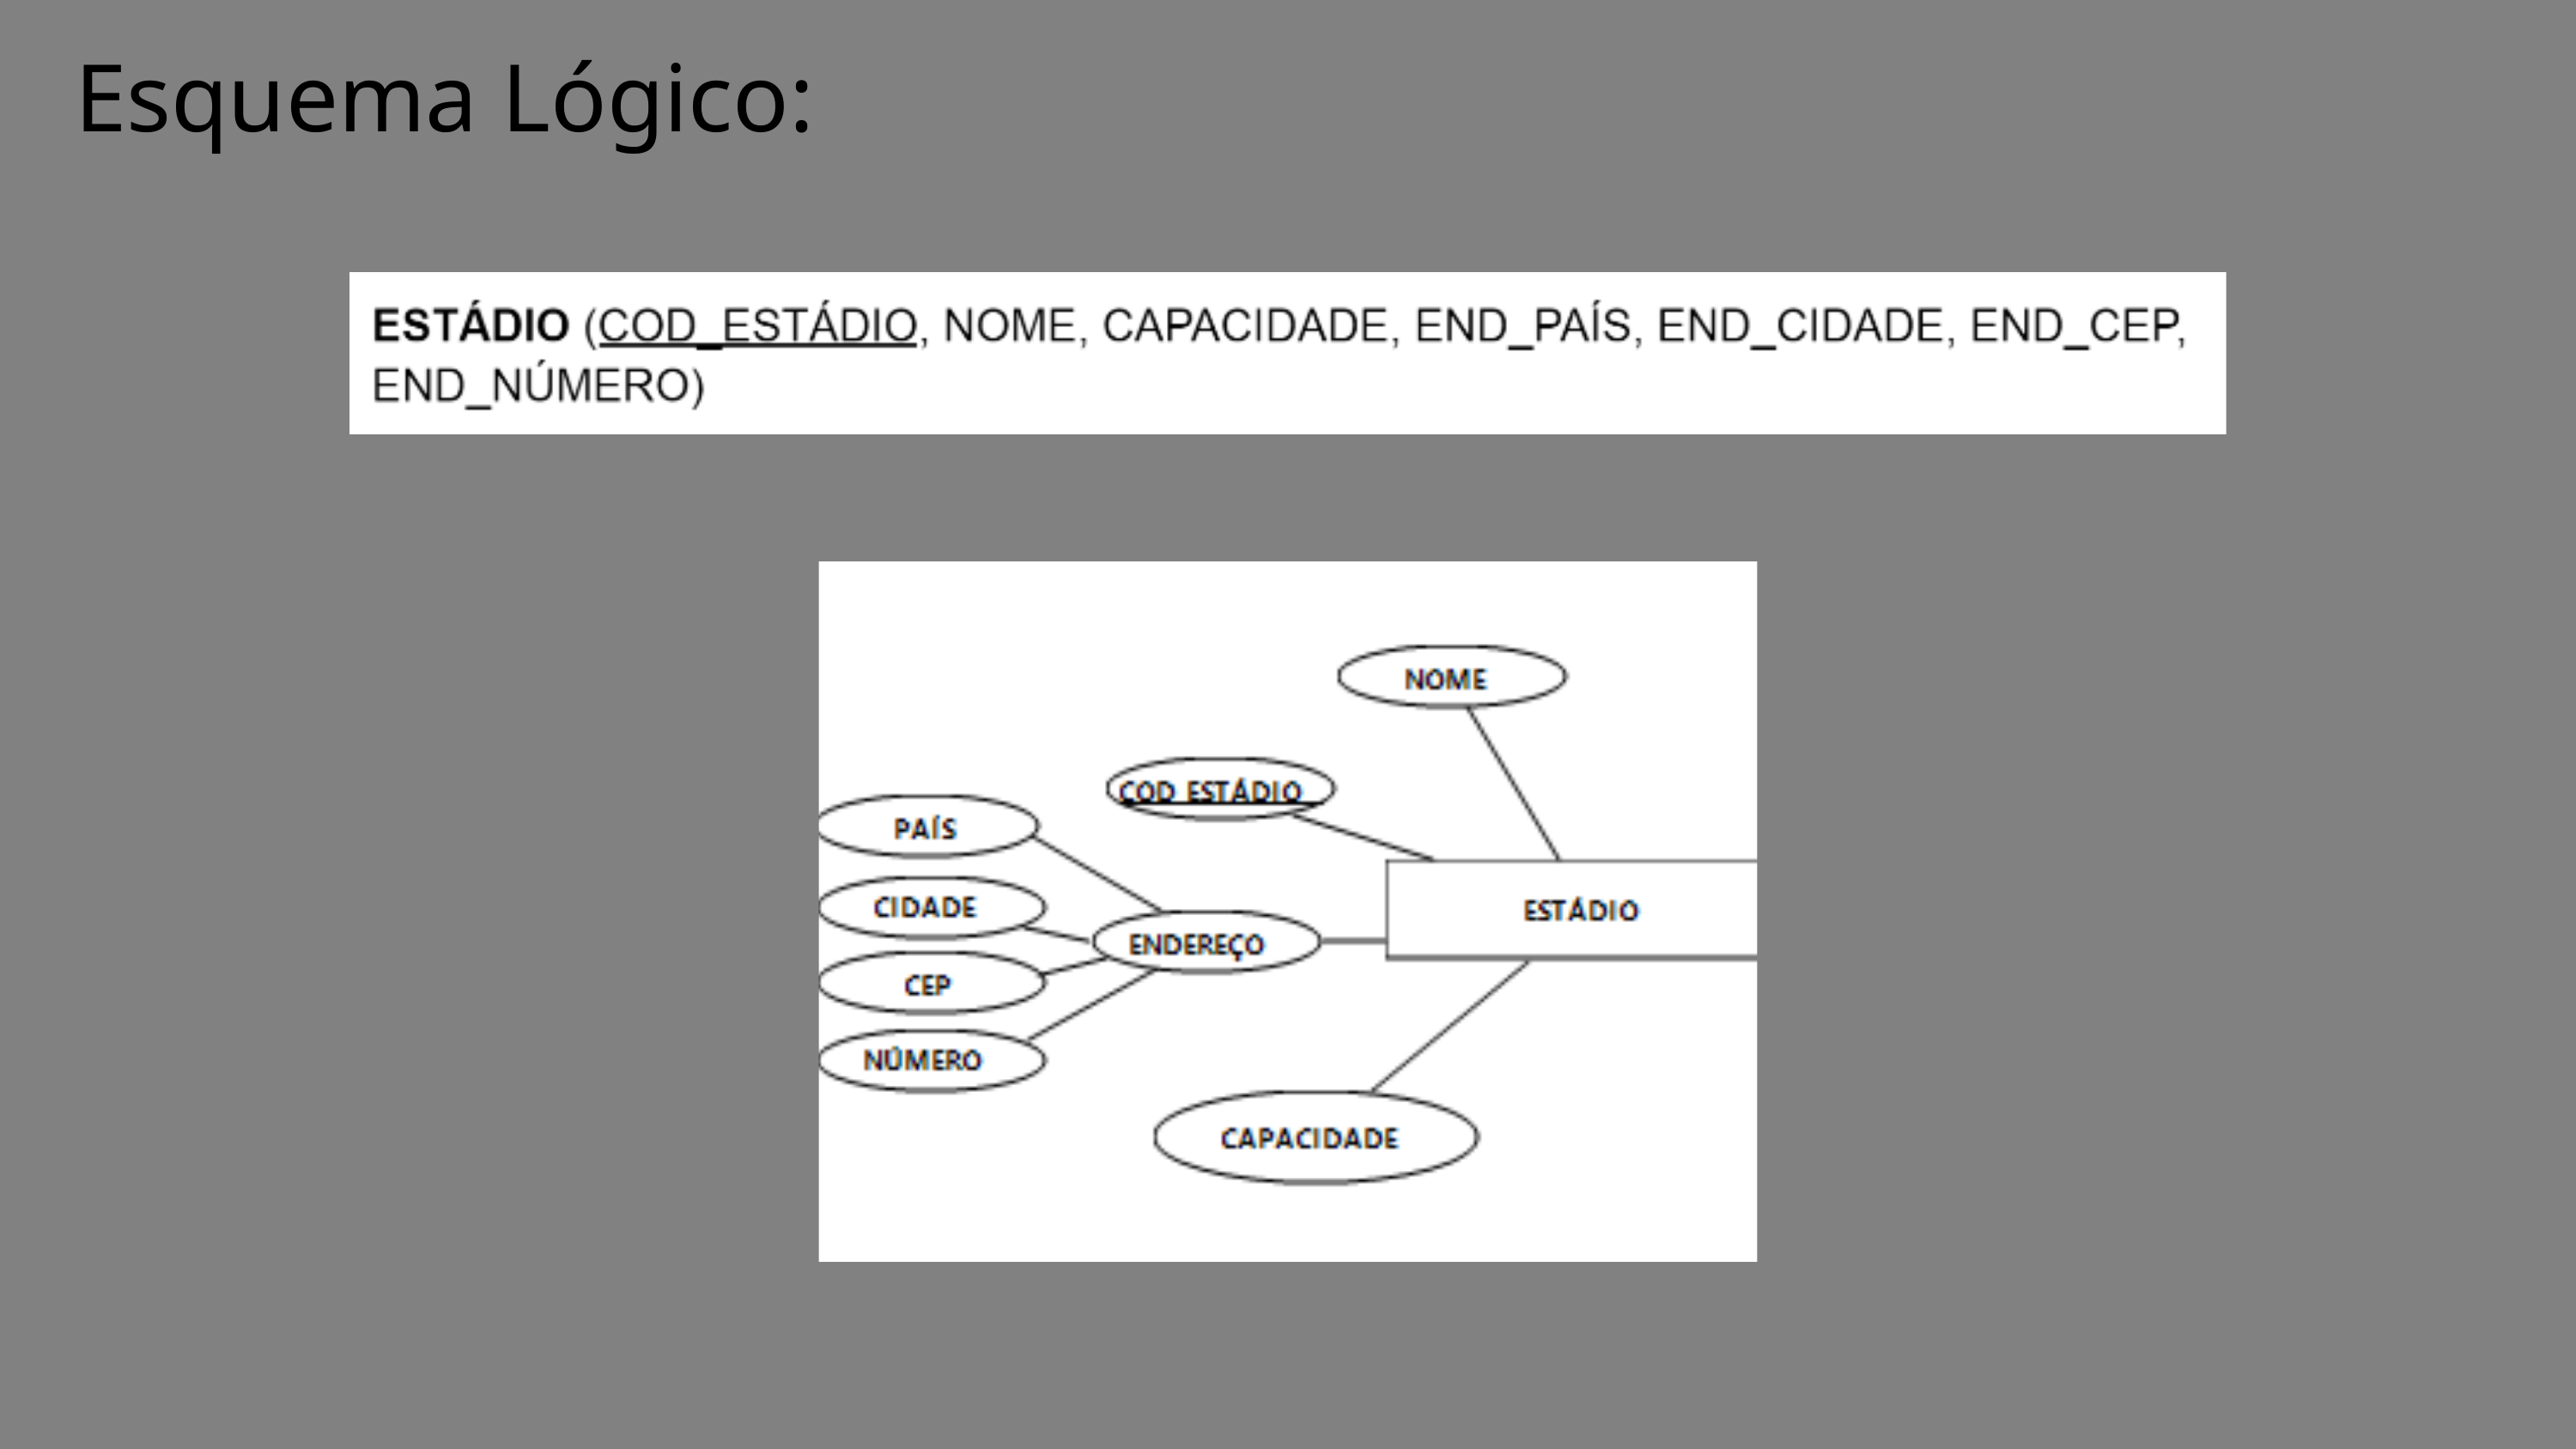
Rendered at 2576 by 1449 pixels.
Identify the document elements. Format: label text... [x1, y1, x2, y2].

text_box [349, 272, 2227, 434]
text_box [818, 561, 1758, 1262]
text_box Esquema Lógico: [59, 20, 830, 151]
